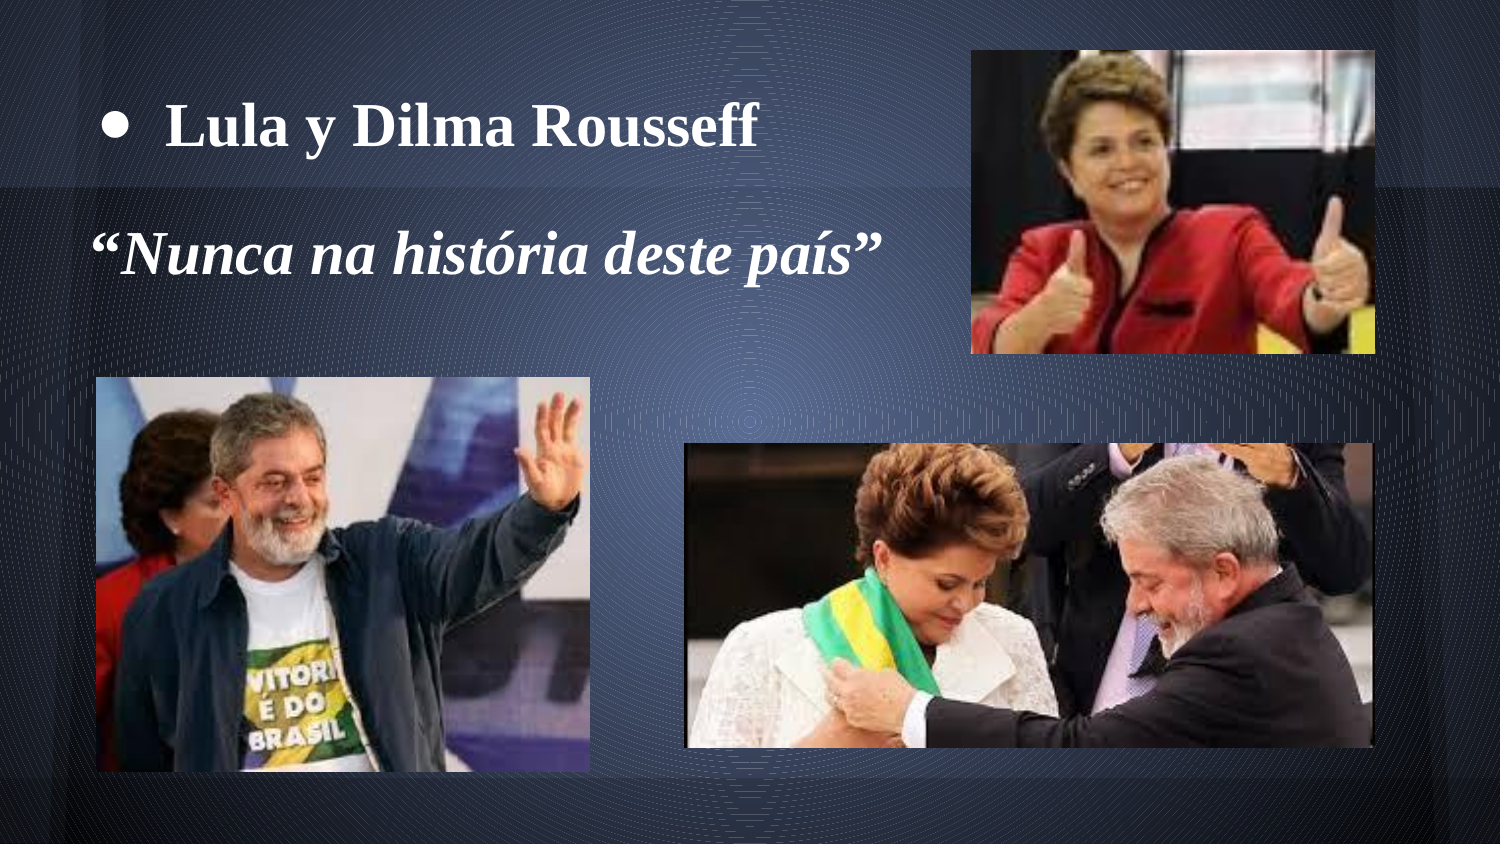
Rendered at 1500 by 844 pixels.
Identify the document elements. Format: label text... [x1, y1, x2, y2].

picture [96, 377, 590, 773]
picture [684, 443, 1375, 748]
title · Lula y Dilma Rousseff [75, 33, 1425, 175]
list “Nunca na história deste país” [75, 196, 1425, 808]
picture [970, 49, 1375, 354]
